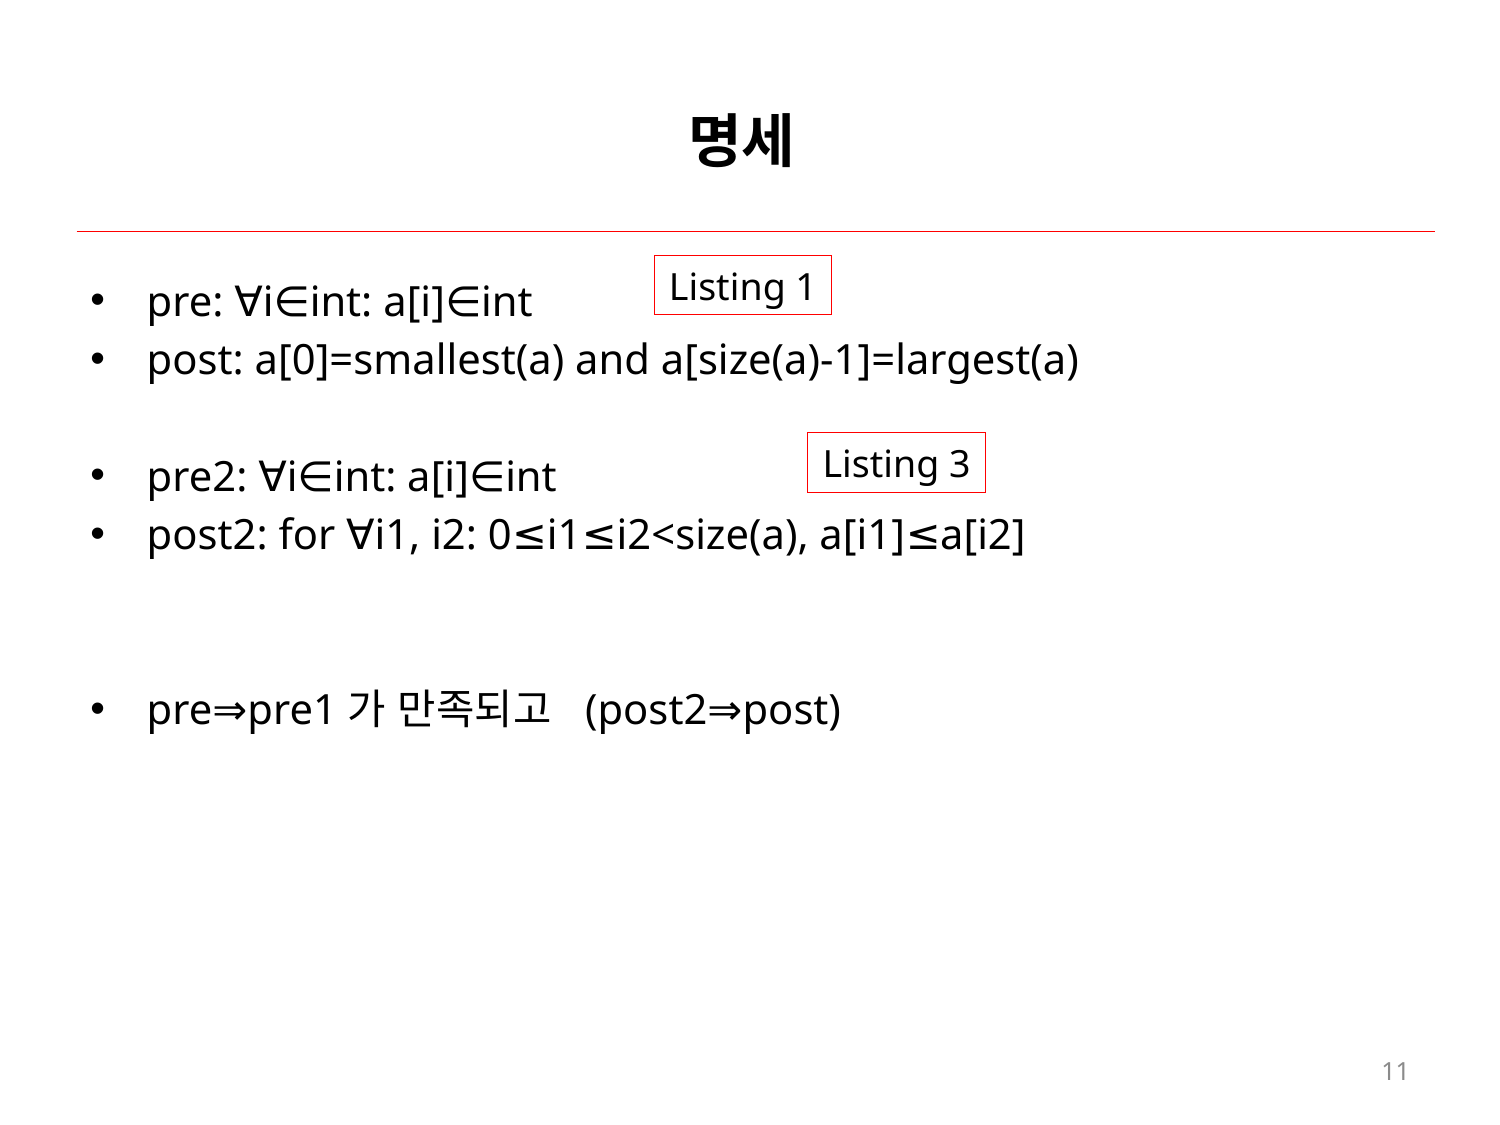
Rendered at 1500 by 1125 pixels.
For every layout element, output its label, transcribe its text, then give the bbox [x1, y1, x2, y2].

text_box Listing 1 [654, 255, 832, 315]
list pre: ∀i∈int: a[i]∈int post: a[0]=smallest(a) and a[size(a)-1]=largest(a) pre2: ∀i∈int: a[i]∈int post2: for ∀i1, i2: 0≤i1≤i2<size(a), a[i1]≤a[i2] pre⇒pre1가 만족되고 (post2⇒post) [75, 267, 1426, 1010]
slide_number 11 [1074, 1042, 1425, 1103]
title 명세 [75, 45, 1425, 233]
text_box Listing 3 [807, 432, 986, 493]
